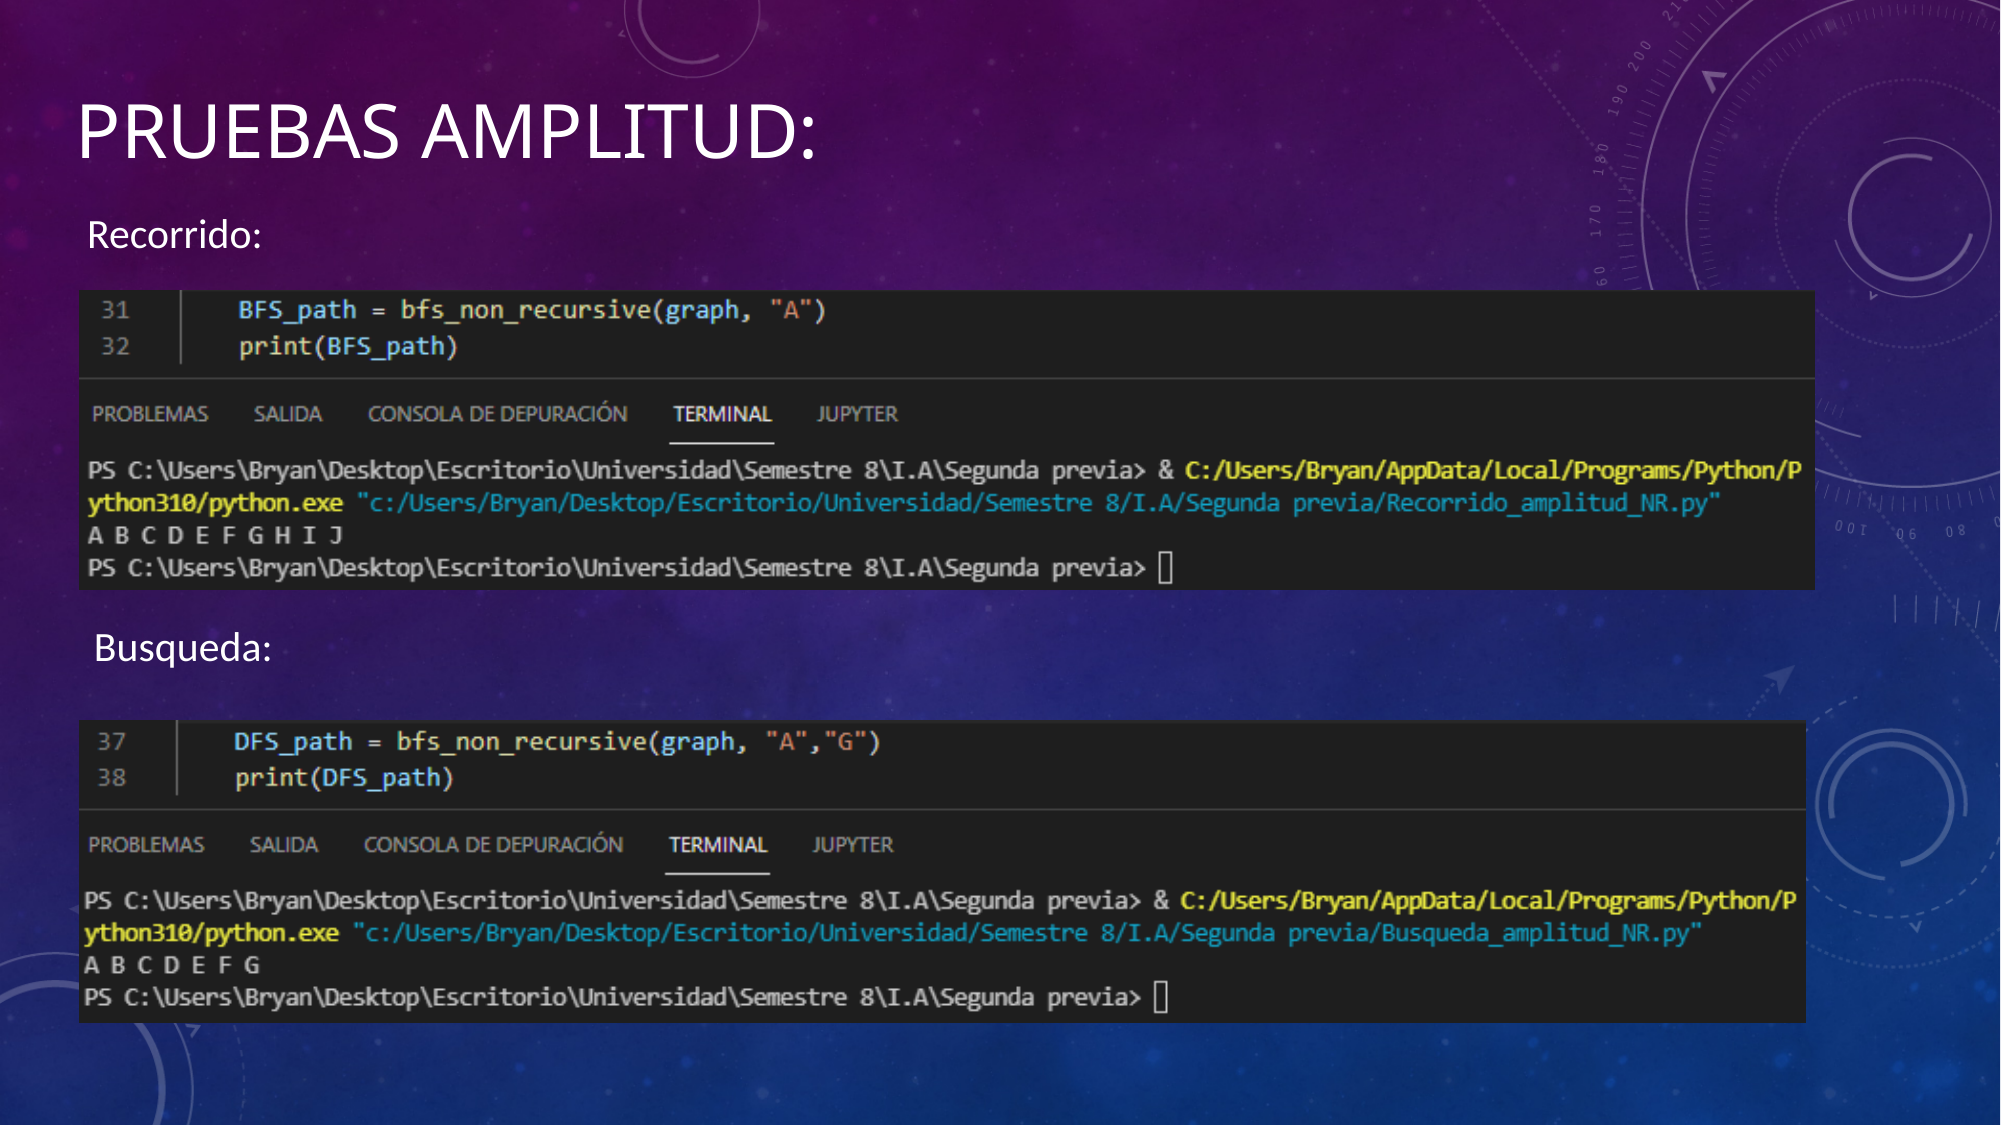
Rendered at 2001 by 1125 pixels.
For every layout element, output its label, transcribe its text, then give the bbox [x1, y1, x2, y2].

picture [0, 0, 2001, 1125]
text_box Recorrido: [72, 199, 303, 265]
title Pruebas amplitud: [60, 59, 881, 198]
text_box Busqueda: [79, 612, 296, 678]
